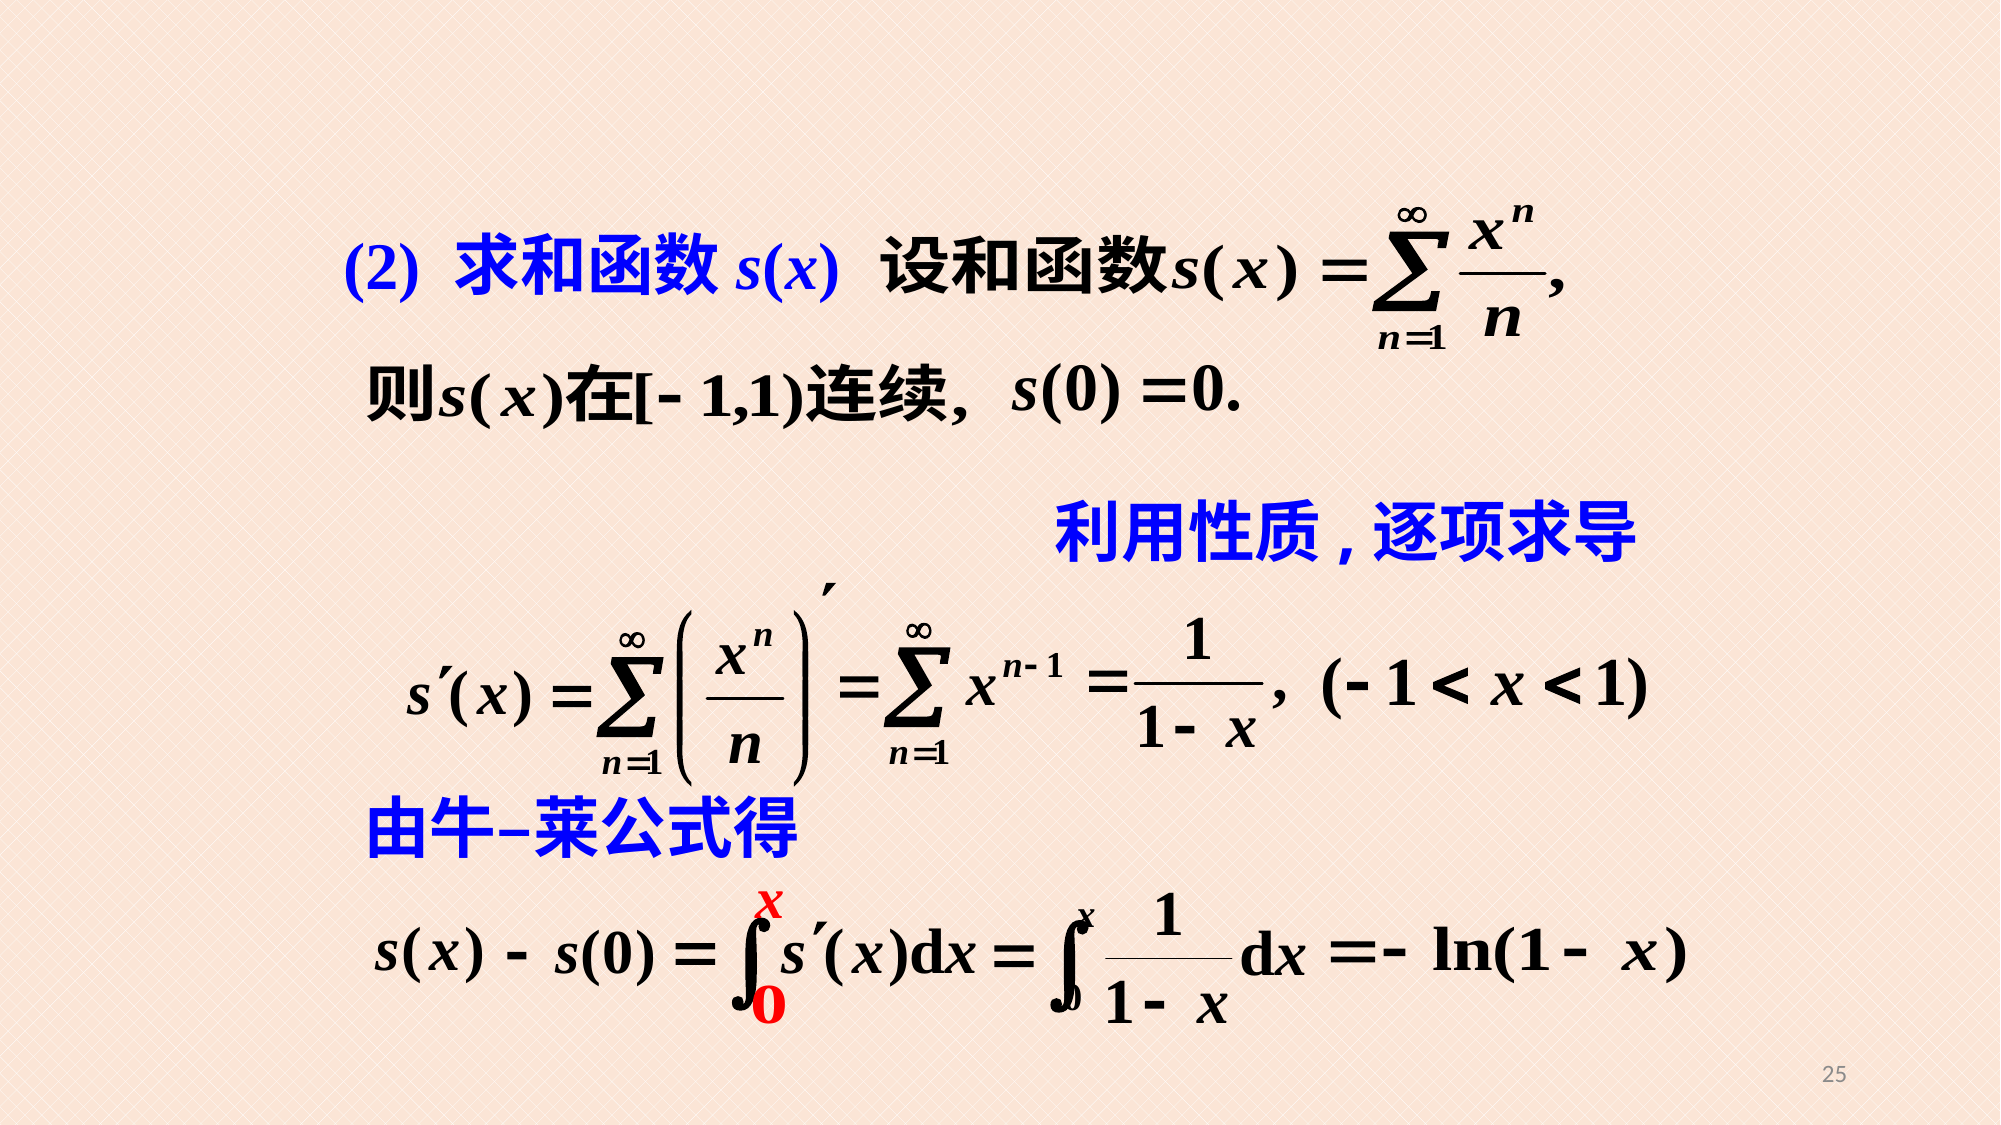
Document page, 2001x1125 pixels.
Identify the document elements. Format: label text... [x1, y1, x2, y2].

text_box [666, 888, 984, 1022]
text_box 由牛–莱公式得 [348, 778, 887, 873]
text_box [984, 879, 1313, 1031]
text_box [496, 916, 664, 1000]
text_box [742, 971, 788, 1035]
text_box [1313, 913, 1703, 997]
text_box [868, 179, 1582, 362]
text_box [1318, 653, 1652, 727]
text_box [742, 879, 793, 930]
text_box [364, 913, 495, 997]
slide_number 25 [1412, 1042, 1863, 1103]
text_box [396, 573, 842, 799]
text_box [1073, 595, 1298, 763]
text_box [824, 601, 1080, 779]
text_box 利用性质,逐项求导 [1040, 482, 1703, 578]
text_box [358, 354, 984, 442]
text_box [999, 348, 1250, 439]
text_box (2) 求和函数s(x) [328, 215, 868, 310]
